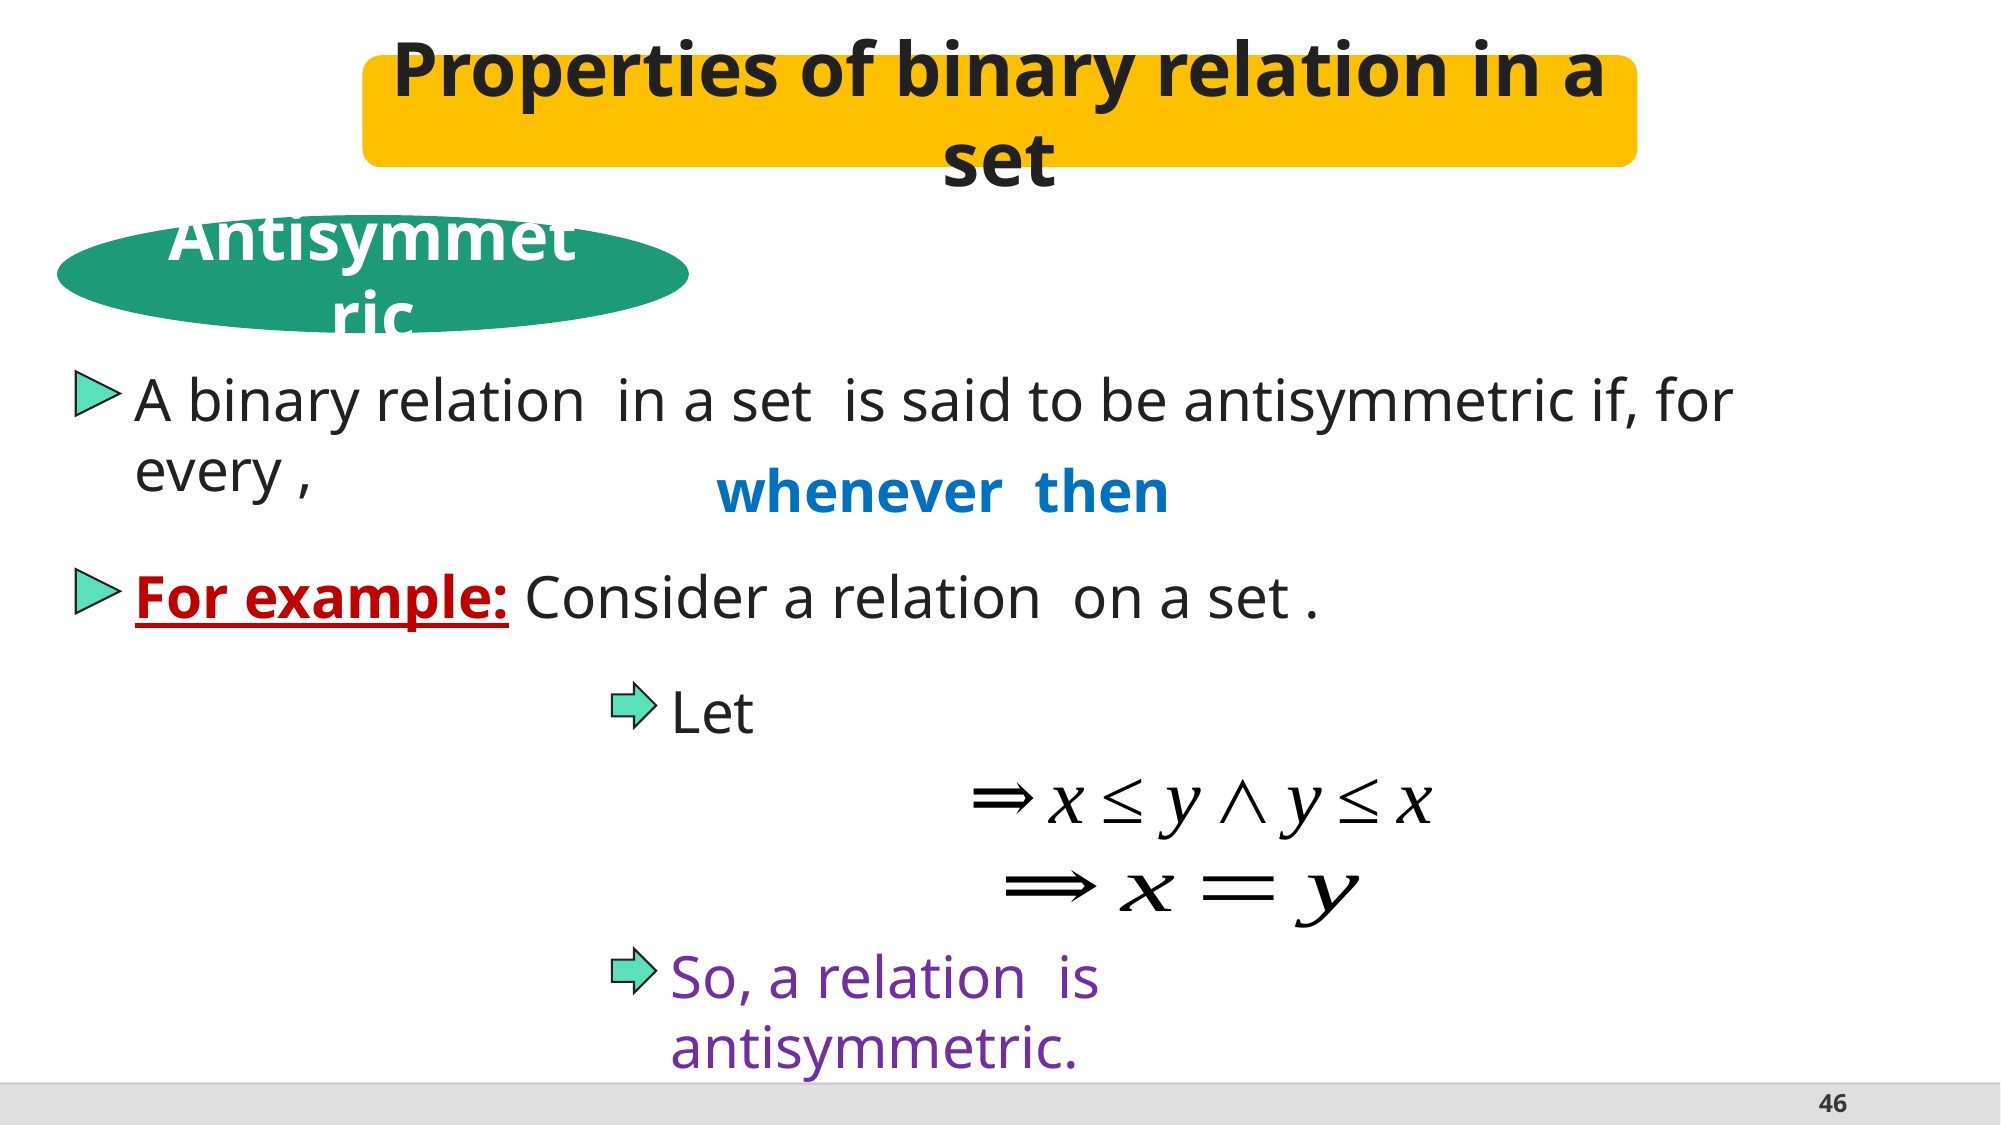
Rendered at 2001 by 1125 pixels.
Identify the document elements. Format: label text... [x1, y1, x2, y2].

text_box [75, 355, 1935, 442]
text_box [611, 932, 1465, 1019]
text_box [75, 553, 1834, 640]
text_box Properties of binary relation in a set [362, 55, 1638, 168]
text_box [611, 667, 1582, 754]
text_box Antisymmetric [56, 215, 689, 334]
